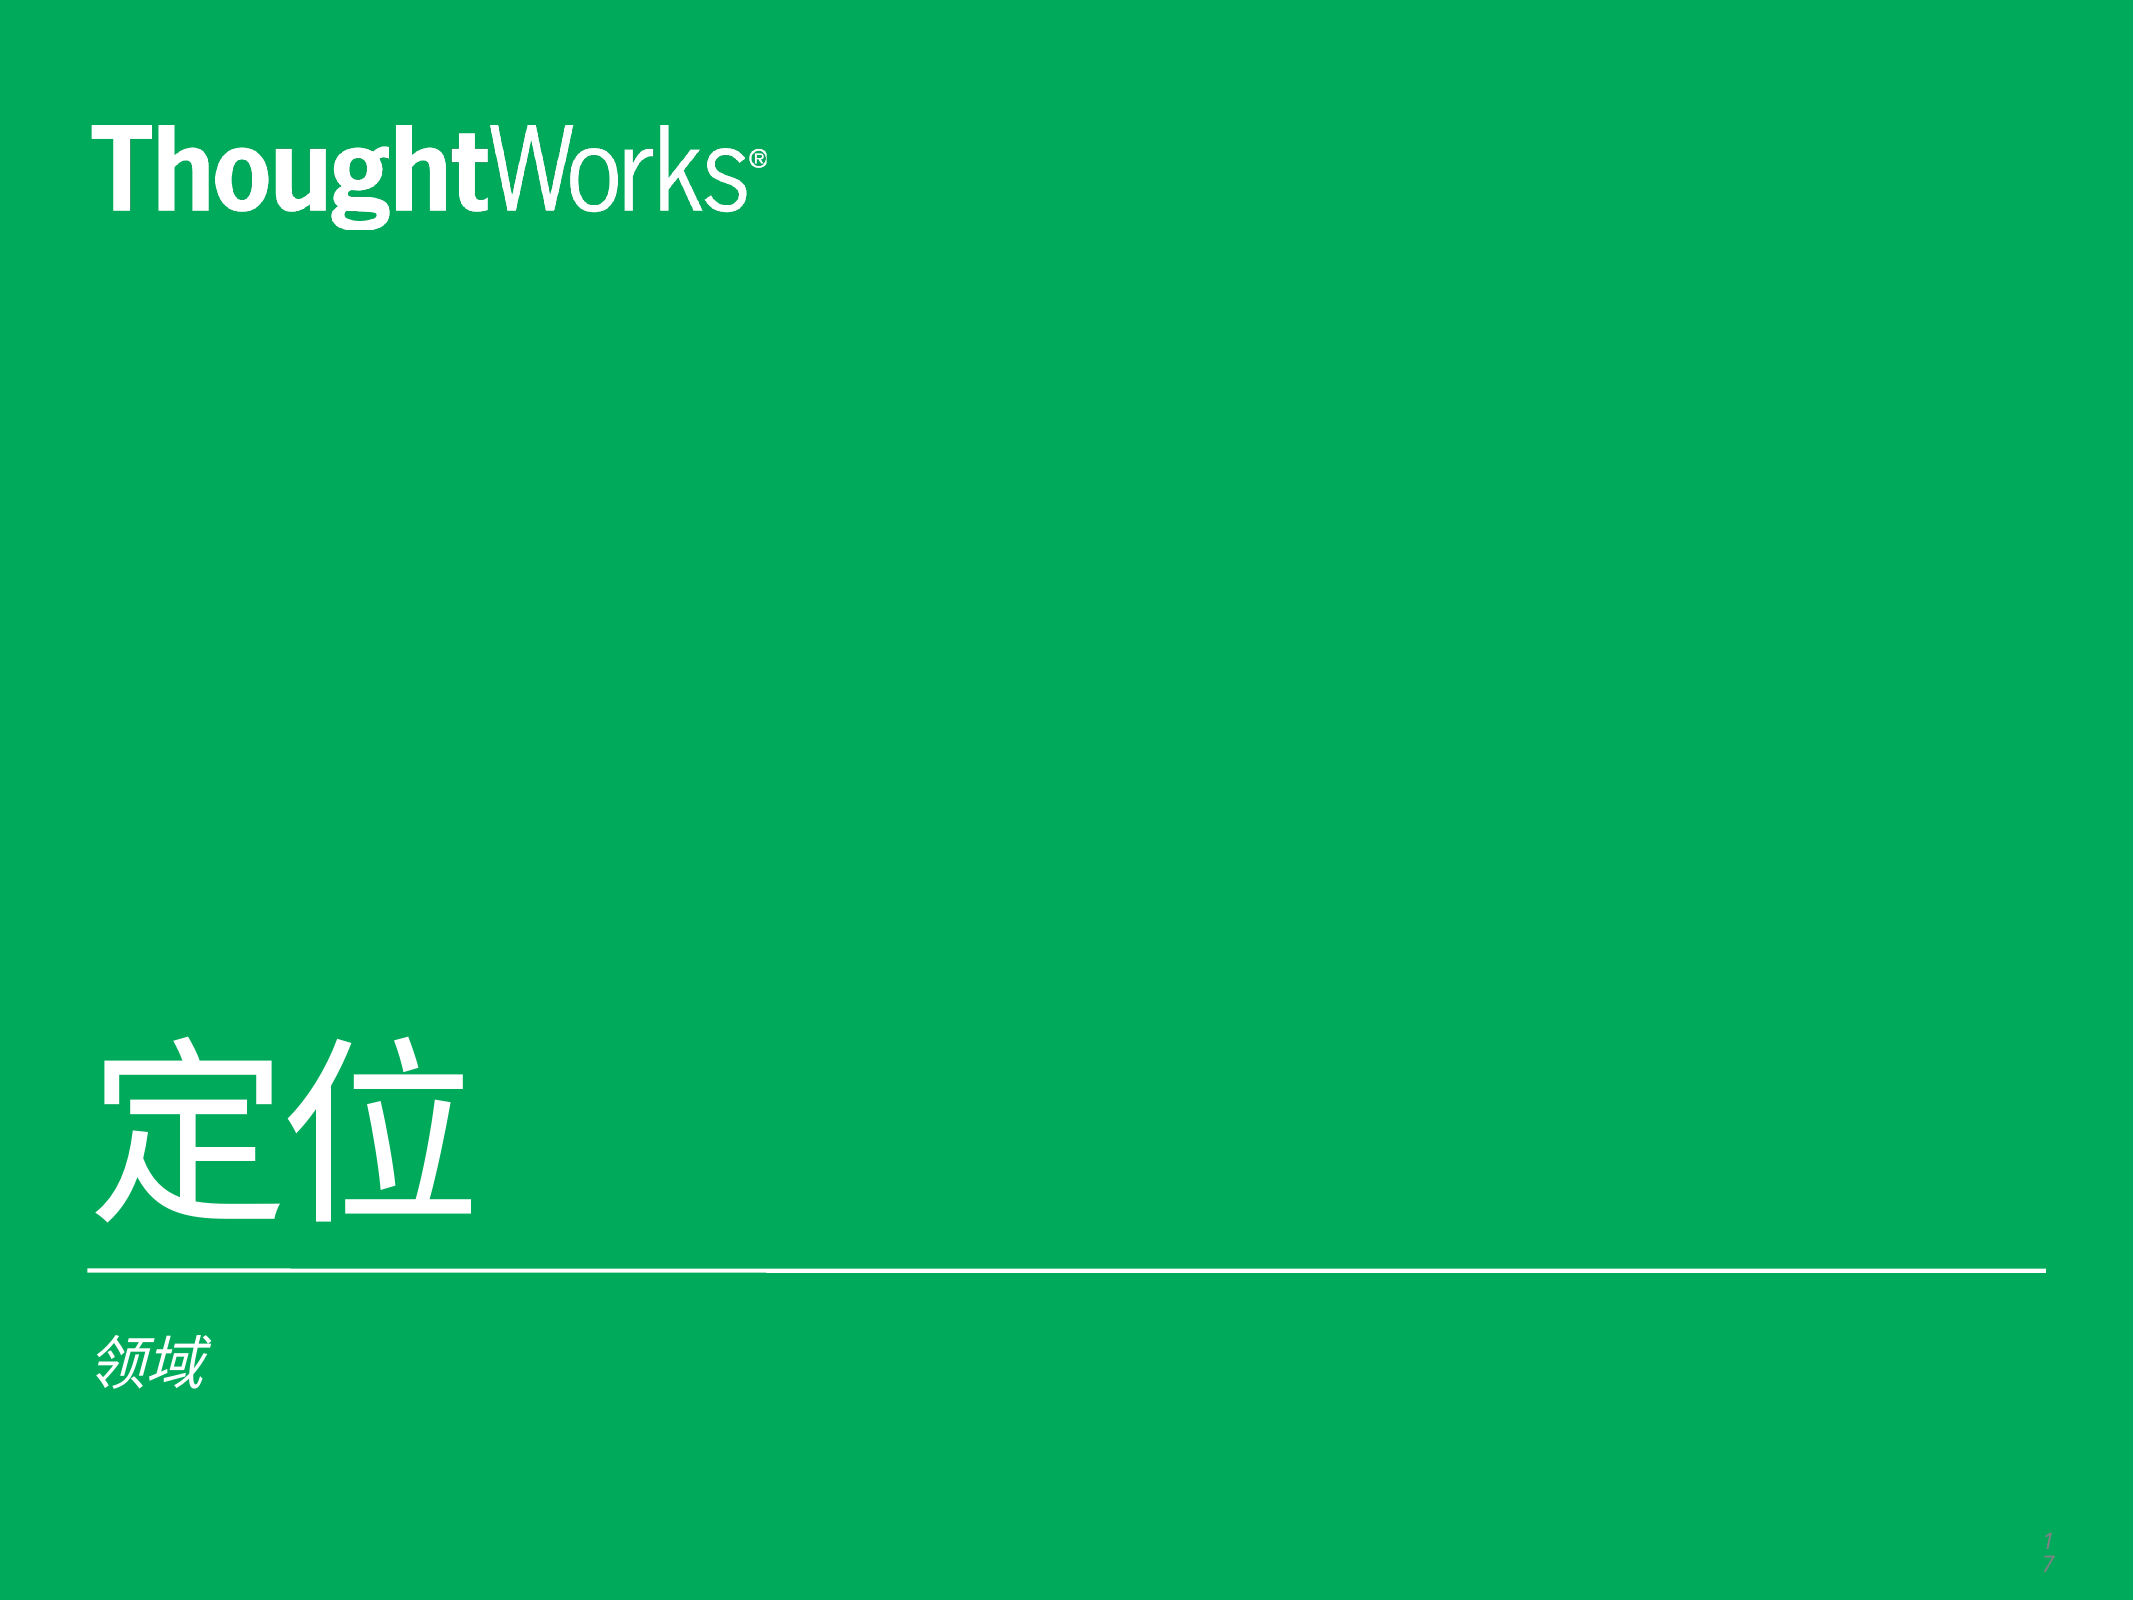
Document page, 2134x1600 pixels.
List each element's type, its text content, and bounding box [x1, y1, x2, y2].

title 定位 [88, 313, 2045, 1241]
list 领域 [87, 1318, 2046, 1507]
slide_number 17 [2026, 1518, 2071, 1567]
